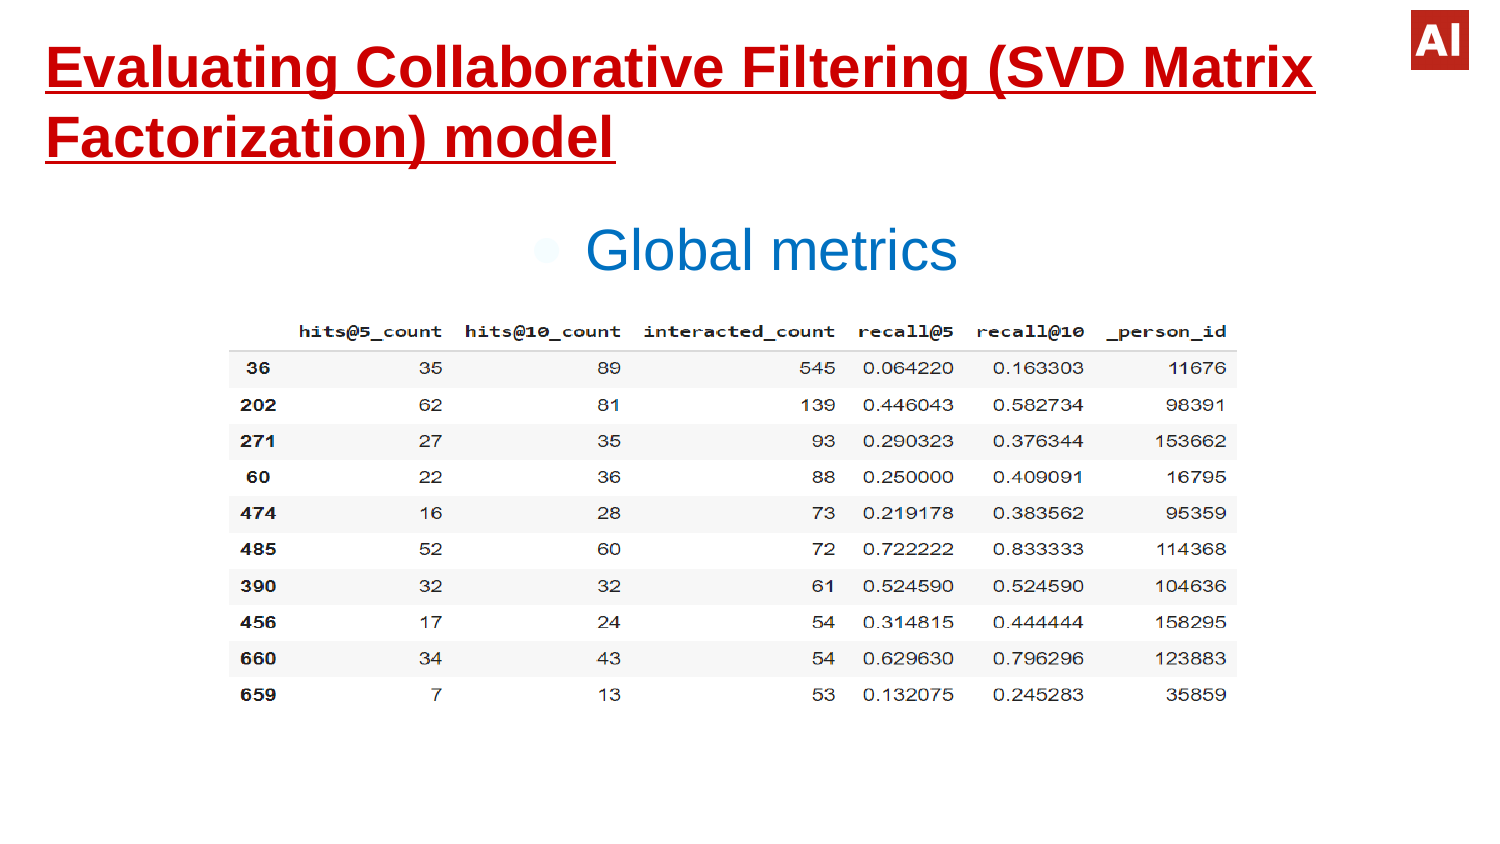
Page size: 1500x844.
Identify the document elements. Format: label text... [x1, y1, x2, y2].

picture [1411, 10, 1469, 70]
title Evaluating Collaborative Filtering (SVD Matrix Factorization) model [30, 14, 1384, 109]
picture [199, 317, 1301, 727]
list Global metrics [159, 186, 1311, 281]
